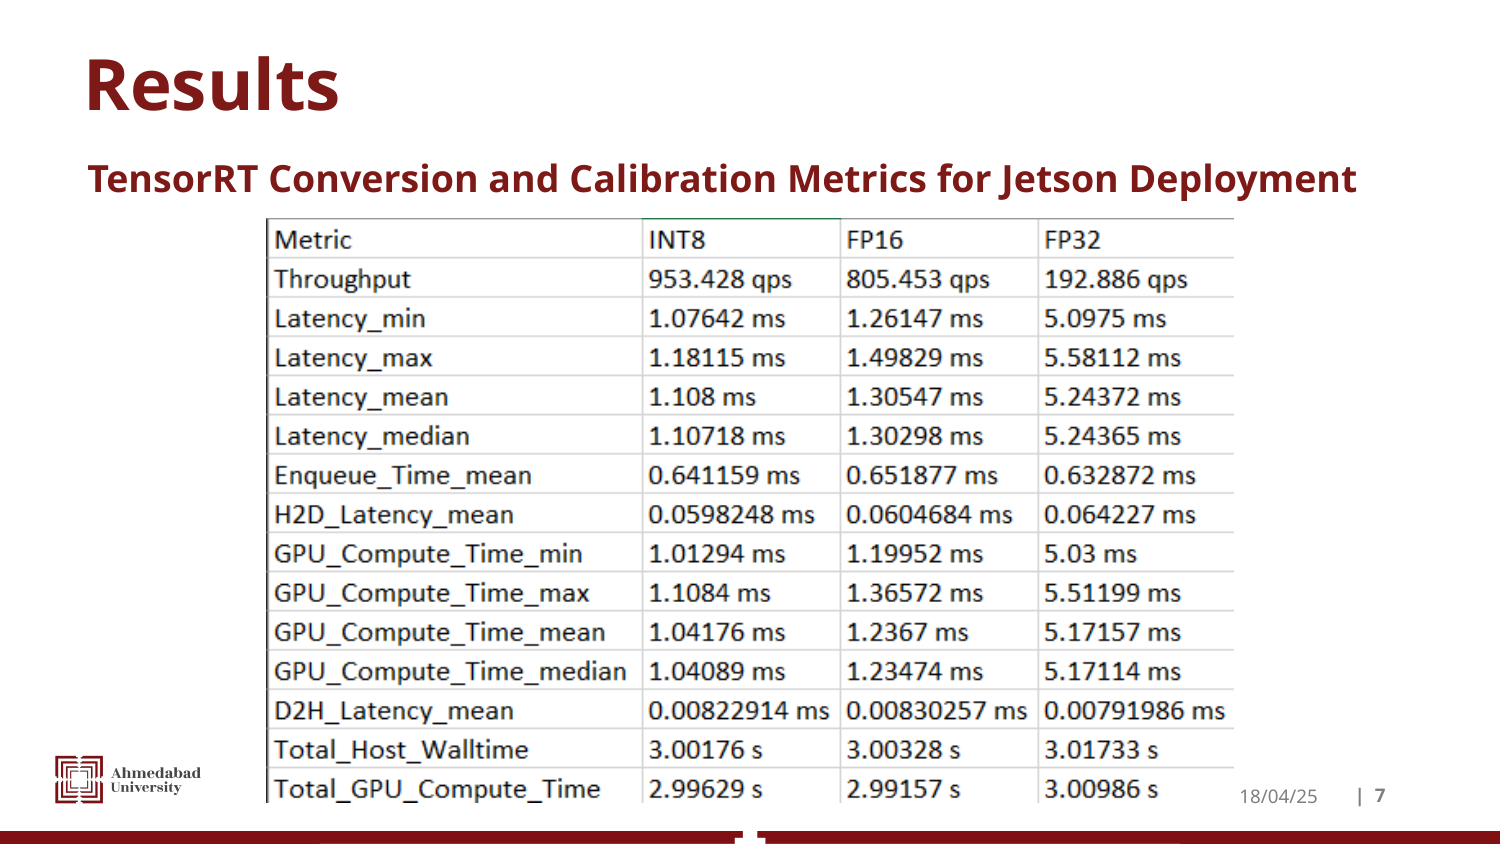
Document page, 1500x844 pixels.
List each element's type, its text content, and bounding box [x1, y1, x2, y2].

title Results [72, 32, 639, 131]
picture [0, 831, 1500, 844]
picture [266, 217, 1234, 803]
text_box TensorRT Conversion and Calibration Metrics for Jetson Deployment [72, 140, 1500, 261]
picture [44, 742, 213, 817]
slide_number | ‹#› [1330, 773, 1397, 820]
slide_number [975, 773, 1330, 820]
